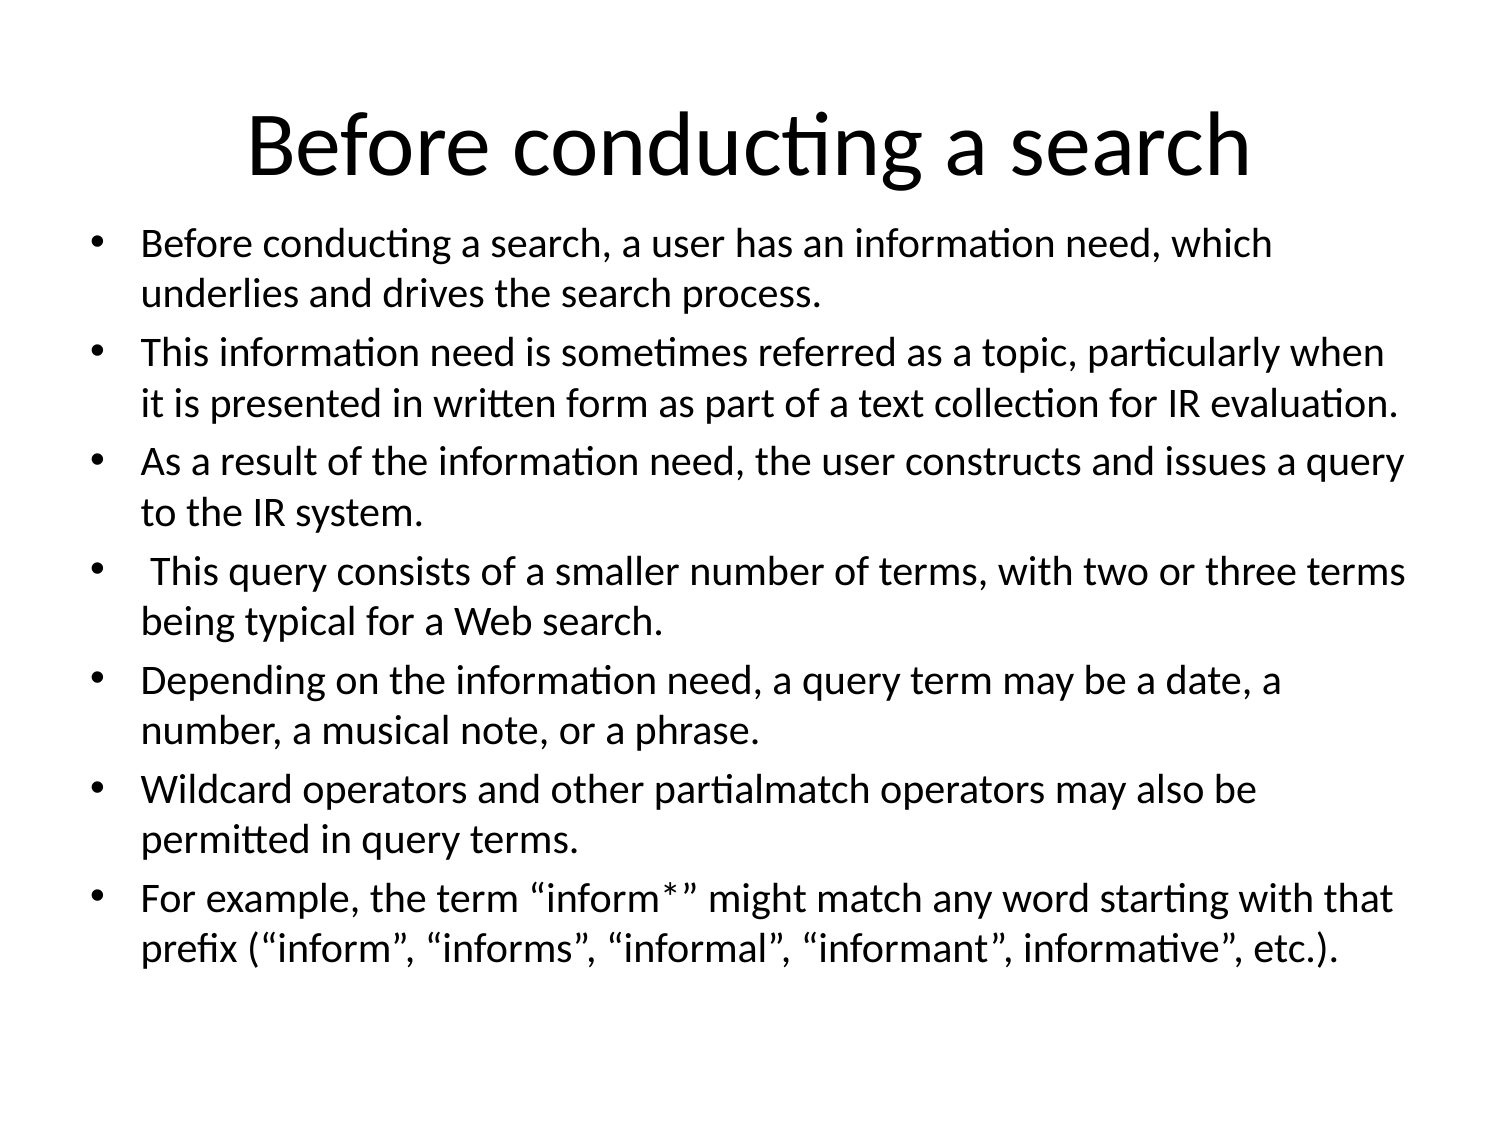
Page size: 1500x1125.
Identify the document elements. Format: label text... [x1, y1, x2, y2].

list Before conducting a search, a user has an information need, which underlies and drives the search process. This information need is sometimes referred as a topic, particularly when it is presented in written form as part of a text collection for IR evaluation. As a result of the information need, the user constructs and issues a query to the IR system. This query consists of a smaller number of terms, with two or three terms being typical for a Web search. Depending on the information need, a query term may be a date, a number, a musical note, or a phrase. Wildcard operators and other partialmatch operators may also be permitted in query terms. For example, the term “inform*” might match any word starting with that prefix (“inform”, “informs”, “informal”, “informant”, informative”, etc.). [75, 208, 1425, 1071]
title Before conducting a search [75, 45, 1425, 208]
